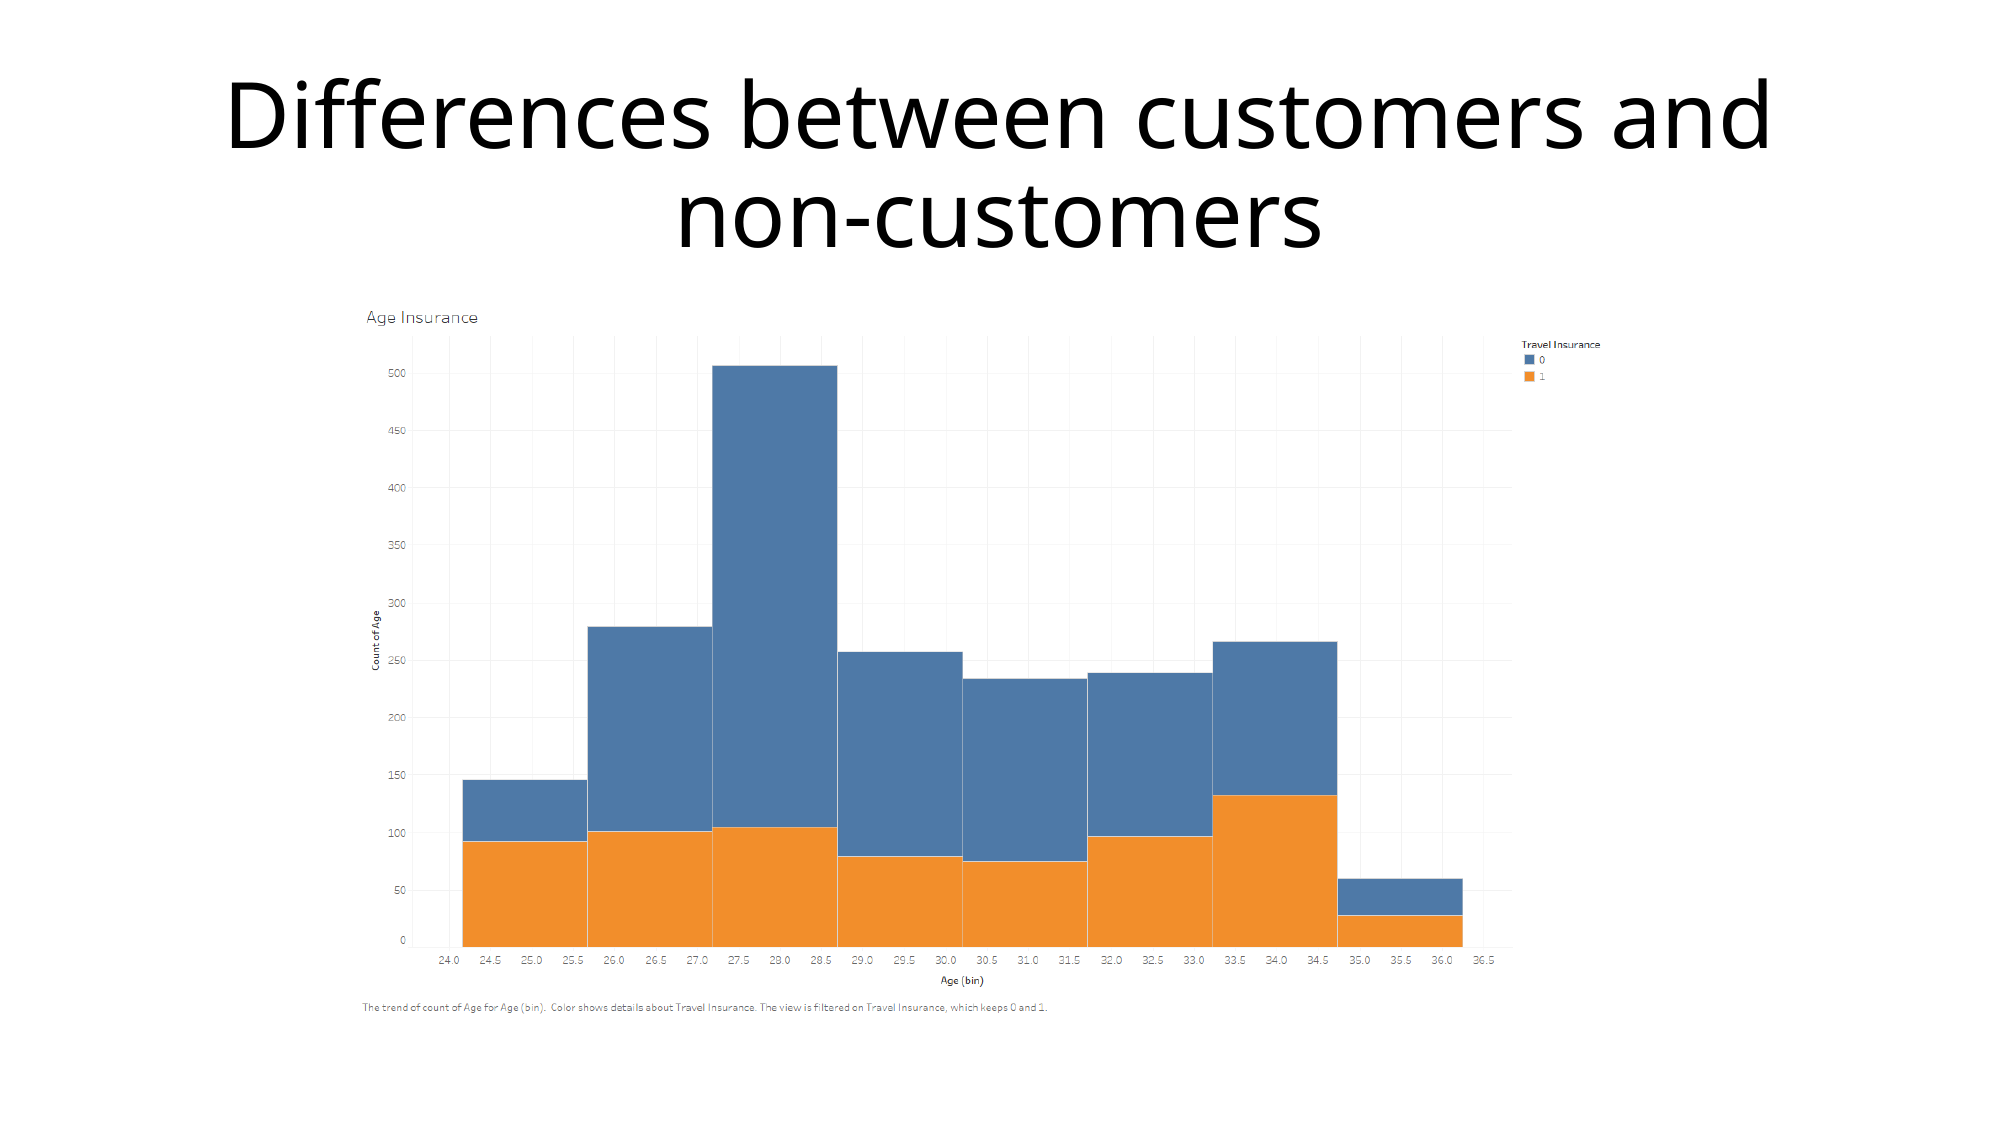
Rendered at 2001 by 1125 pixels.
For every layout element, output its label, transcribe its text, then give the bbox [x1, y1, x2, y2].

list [362, 299, 1638, 1014]
title Differences between customers and non-customers [137, 59, 1863, 278]
